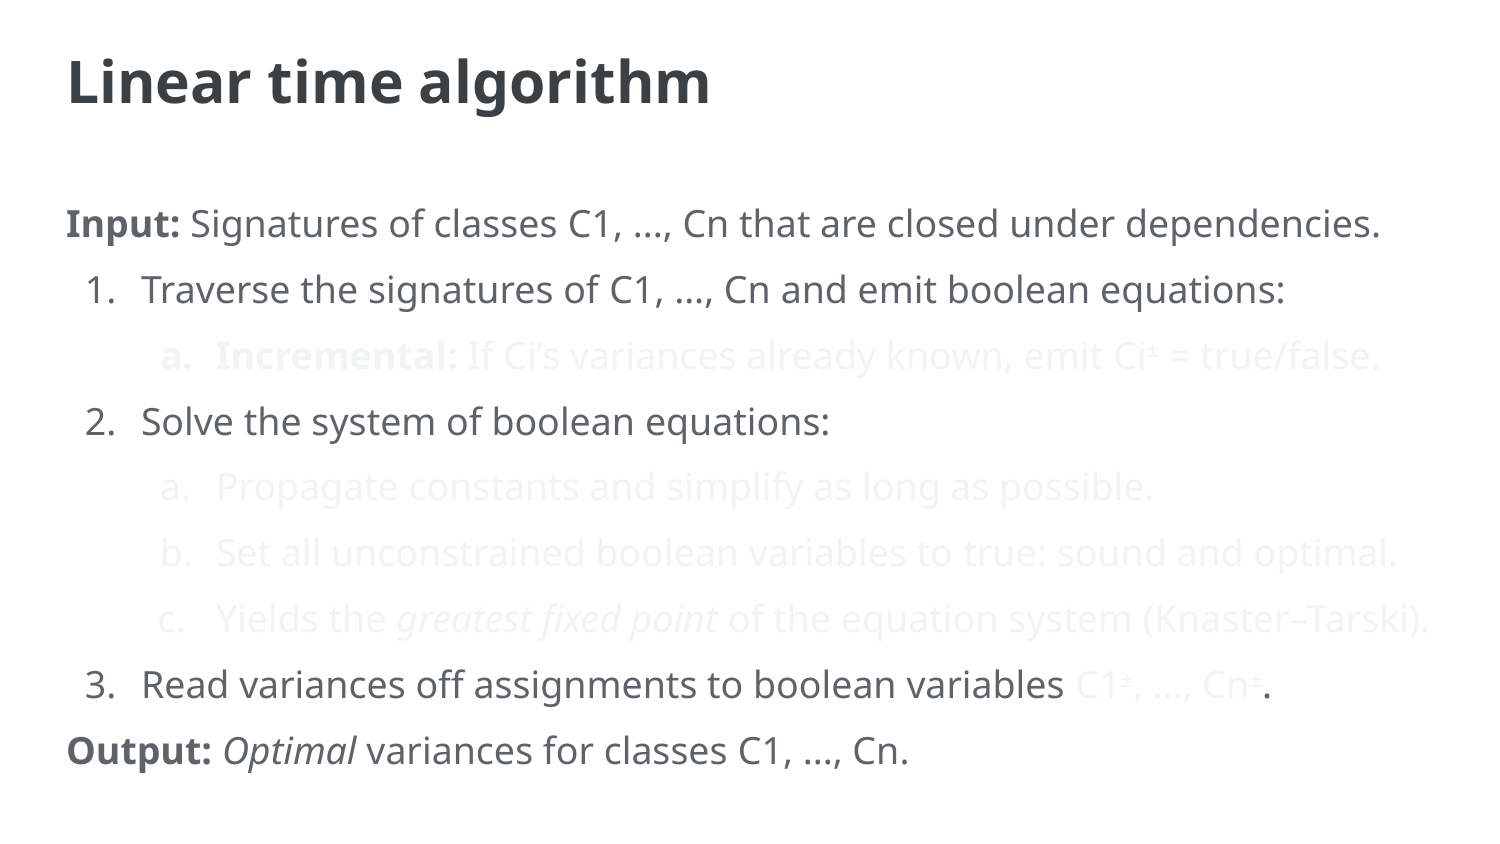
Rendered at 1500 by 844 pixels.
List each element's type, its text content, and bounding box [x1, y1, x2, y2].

text_box Input: Signatures of classes C1, ..., Cn that are closed under dependencies. Traverse the signatures of C1, ..., Cn and emit boolean equations: Incremental: If Ci’s variances already known, emit Ci± = true/false. Solve the system of boolean equations: Propagate constants and simplify as long as possible. Set all unconstrained boolean variables to true: sound and optimal. Yields the greatest fixed point of the equation system (Knaster–Tarski). Read variances off assignments to boolean variables C1±, ..., Cn±. Output: Optimal variances for classes C1, ..., Cn. [51, 185, 1449, 787]
title Linear time algorithm [51, 30, 1449, 124]
